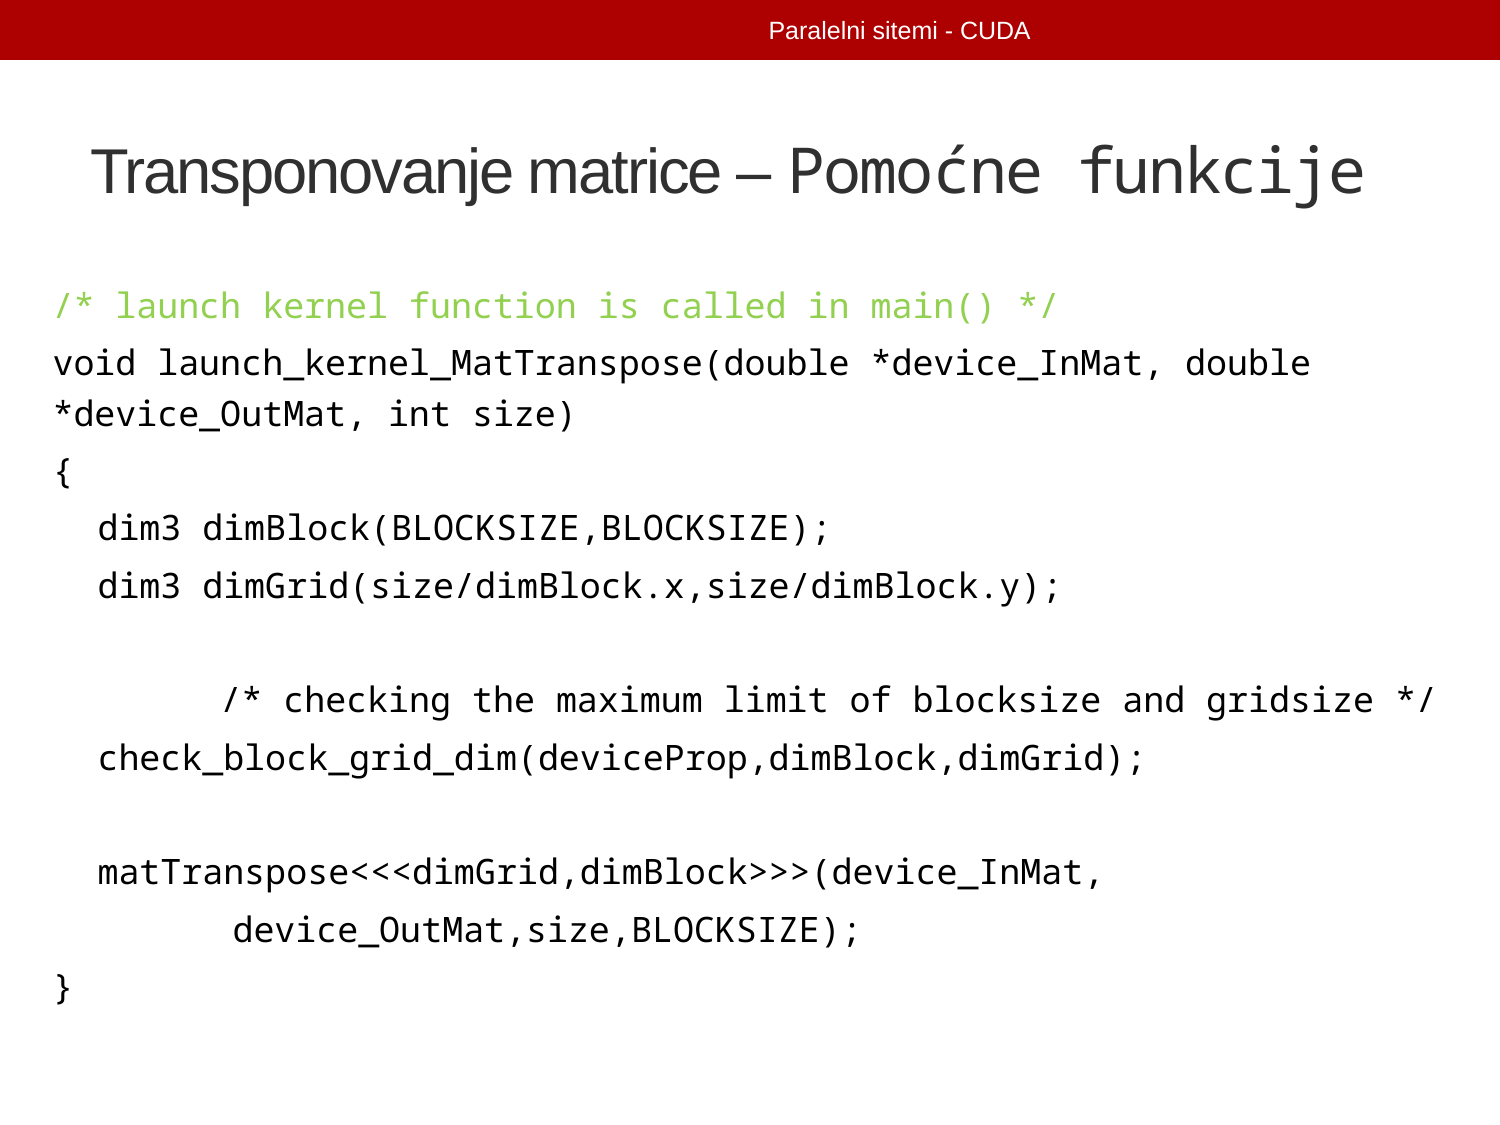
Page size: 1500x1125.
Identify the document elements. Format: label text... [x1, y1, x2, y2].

footer Paralelni sitemi - CUDA [562, 3, 1238, 57]
list /* launch kernel function is called in main() */ void launch_kernel_MatTranspose(double *device_InMat, double *device_OutMat, int size) { dim3 dimBlock(BLOCKSIZE,BLOCKSIZE); dim3 dimGrid(size/dimBlock.x,size/dimBlock.y); /* checking the maximum limit of blocksize and gridsize */ check_block_grid_dim(deviceProp,dimBlock,dimGrid); matTranspose<<<dimGrid,dimBlock>>>(device_InMat, device_OutMat,size,BLOCKSIZE); } [37, 249, 1475, 1063]
title Transponovanje matrice – Pomoćne funkcije [75, 87, 1425, 249]
